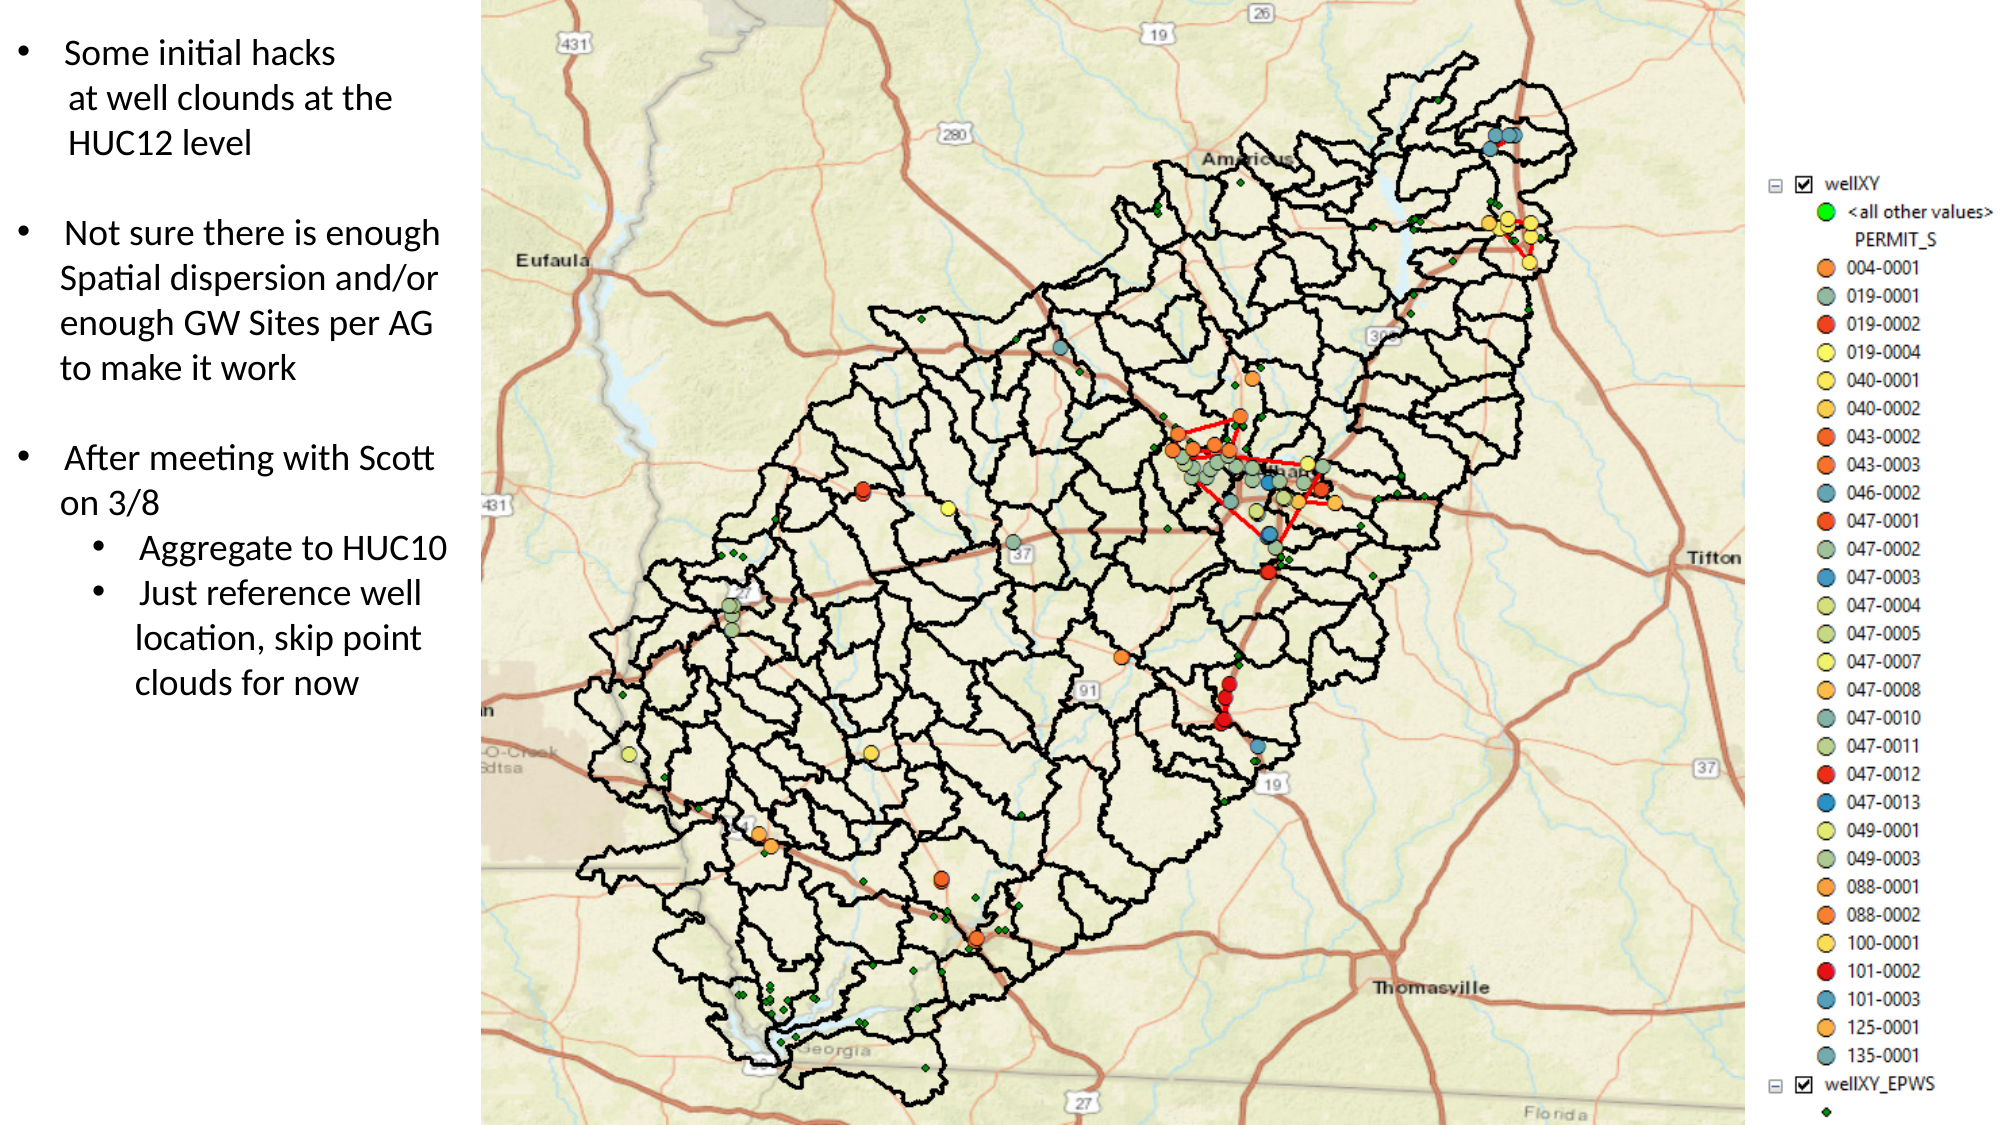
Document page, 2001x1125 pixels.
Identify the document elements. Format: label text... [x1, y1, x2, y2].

text_box Some initial hacks at well clounds at the HUC12 level Not sure there is enough Spatial dispersion and/or enough GW Sites per AG to make it work After meeting with Scott on 3/8 Aggregate to HUC10 Just reference well location, skip point clouds for now [2, 20, 463, 756]
picture [1761, 170, 2000, 1125]
picture [481, 0, 1745, 1125]
